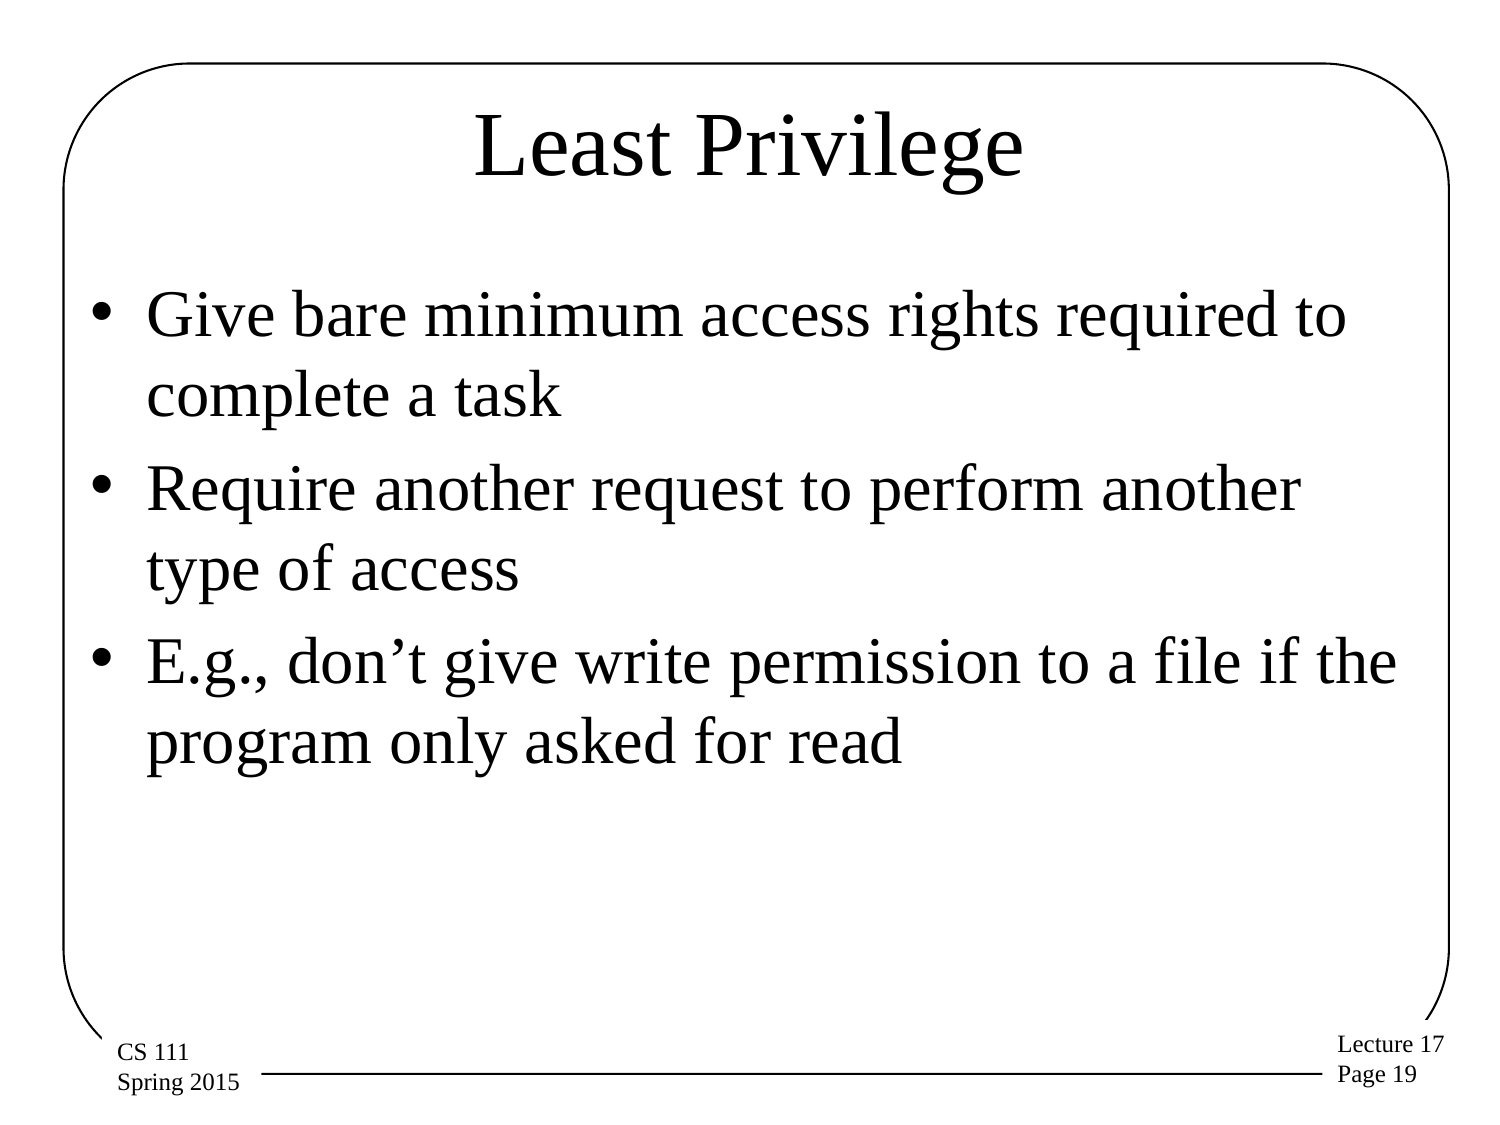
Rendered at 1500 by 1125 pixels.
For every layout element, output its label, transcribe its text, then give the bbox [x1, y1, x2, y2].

title Least Privilege [74, 44, 1426, 233]
list Give bare minimum access rights required to complete a task Require another request to perform another type of access E.g., don’t give write permission to a file if the program only asked for read [74, 262, 1426, 1006]
